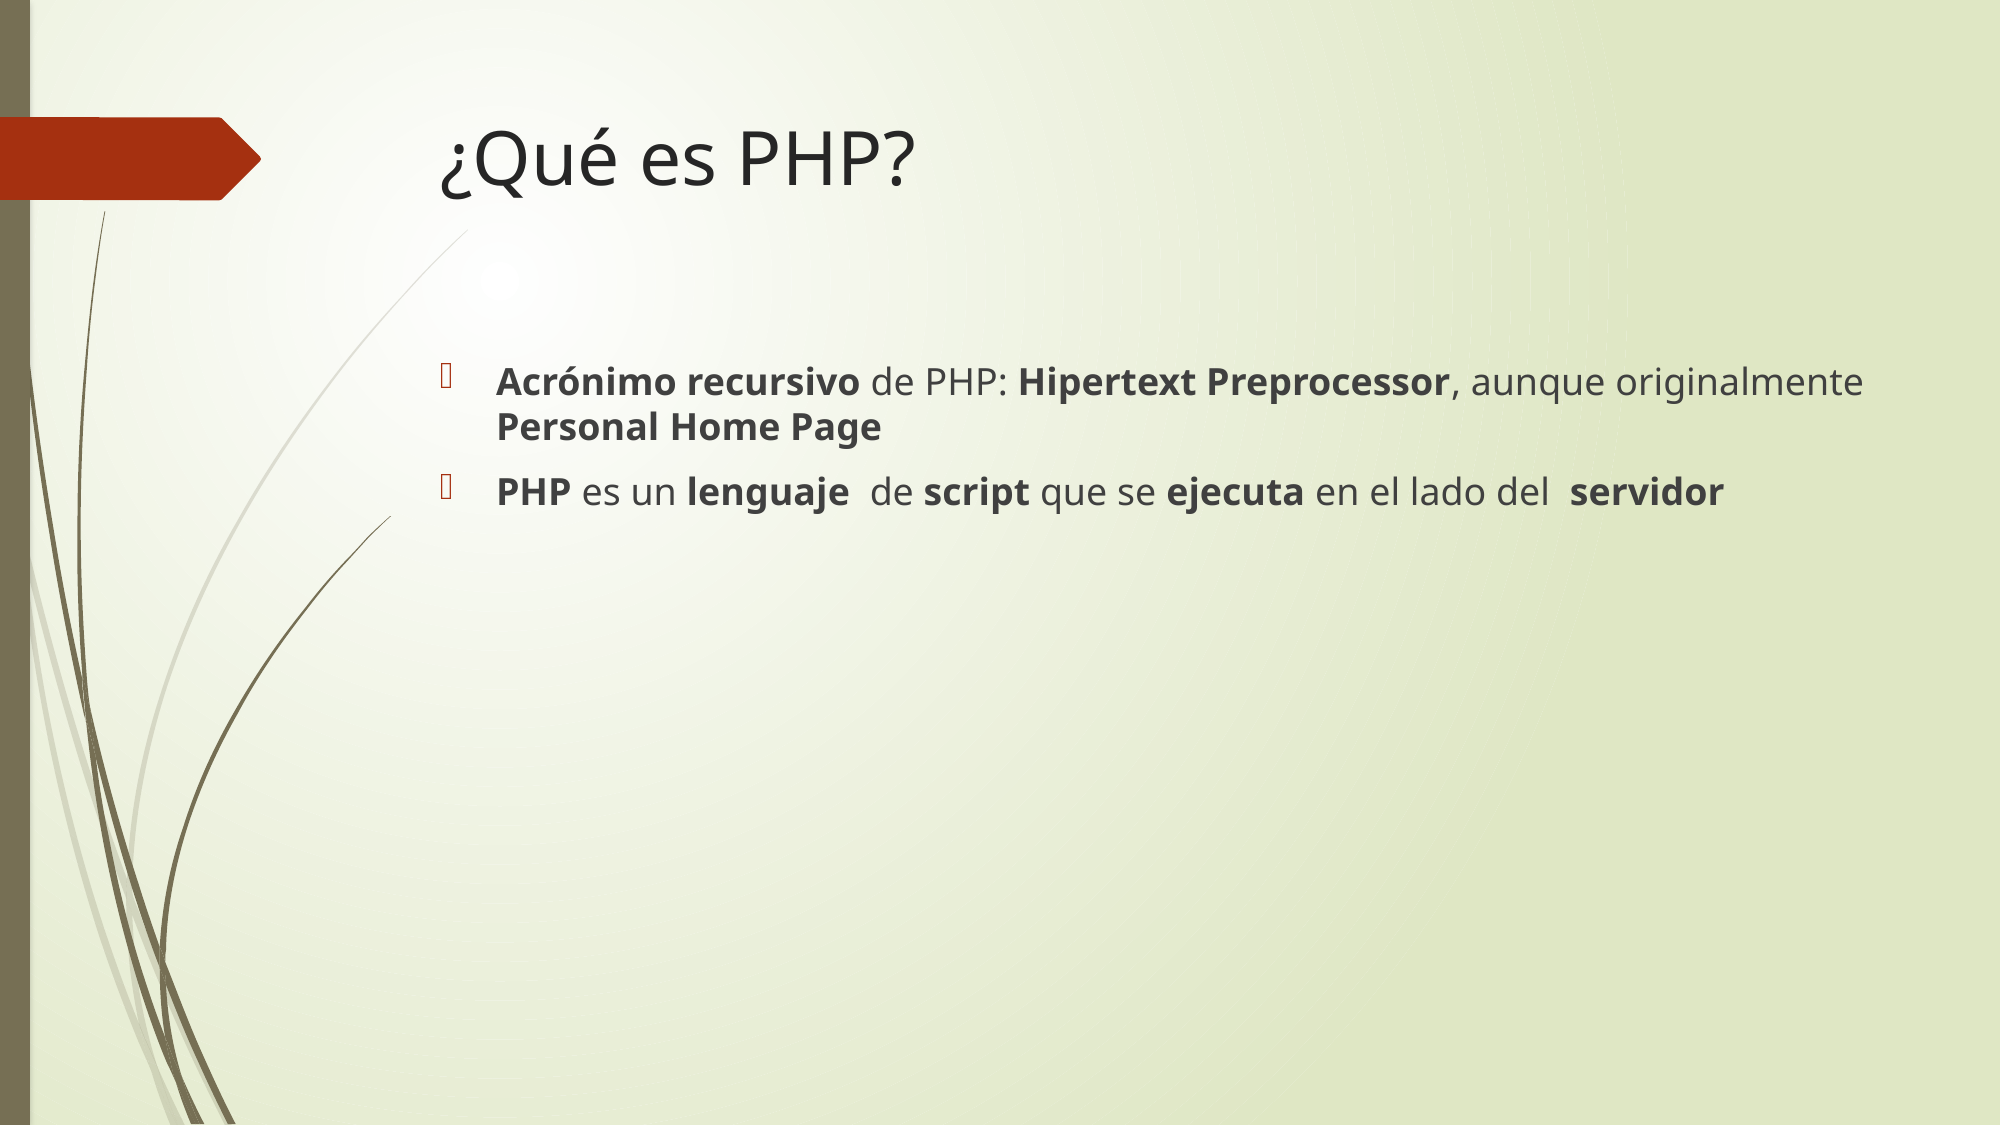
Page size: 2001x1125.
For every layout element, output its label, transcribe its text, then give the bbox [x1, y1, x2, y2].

title ¿Qué es PHP? [425, 102, 1888, 313]
list Acrónimo recursivo de PHP: Hipertext Preprocessor, aunque originalmente Personal Home Page PHP es un lenguaje de script que se ejecuta en el lado del servidor [424, 350, 1888, 970]
